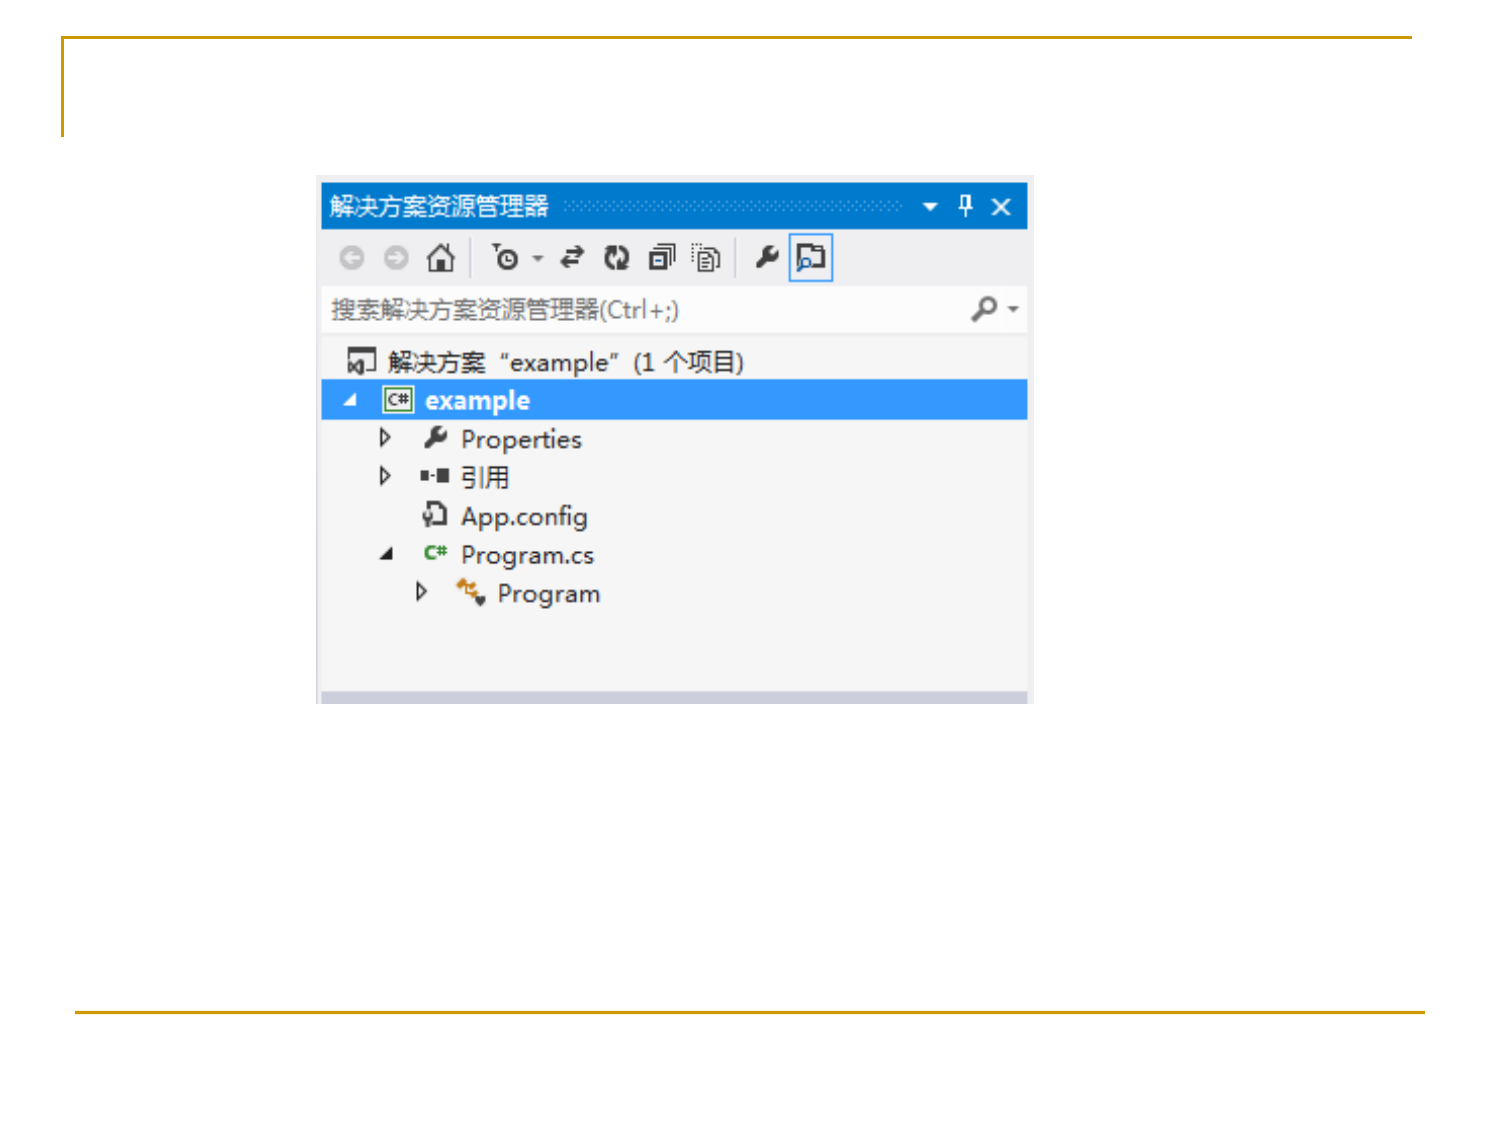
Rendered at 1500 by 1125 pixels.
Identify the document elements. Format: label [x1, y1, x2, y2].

picture [316, 175, 1034, 704]
